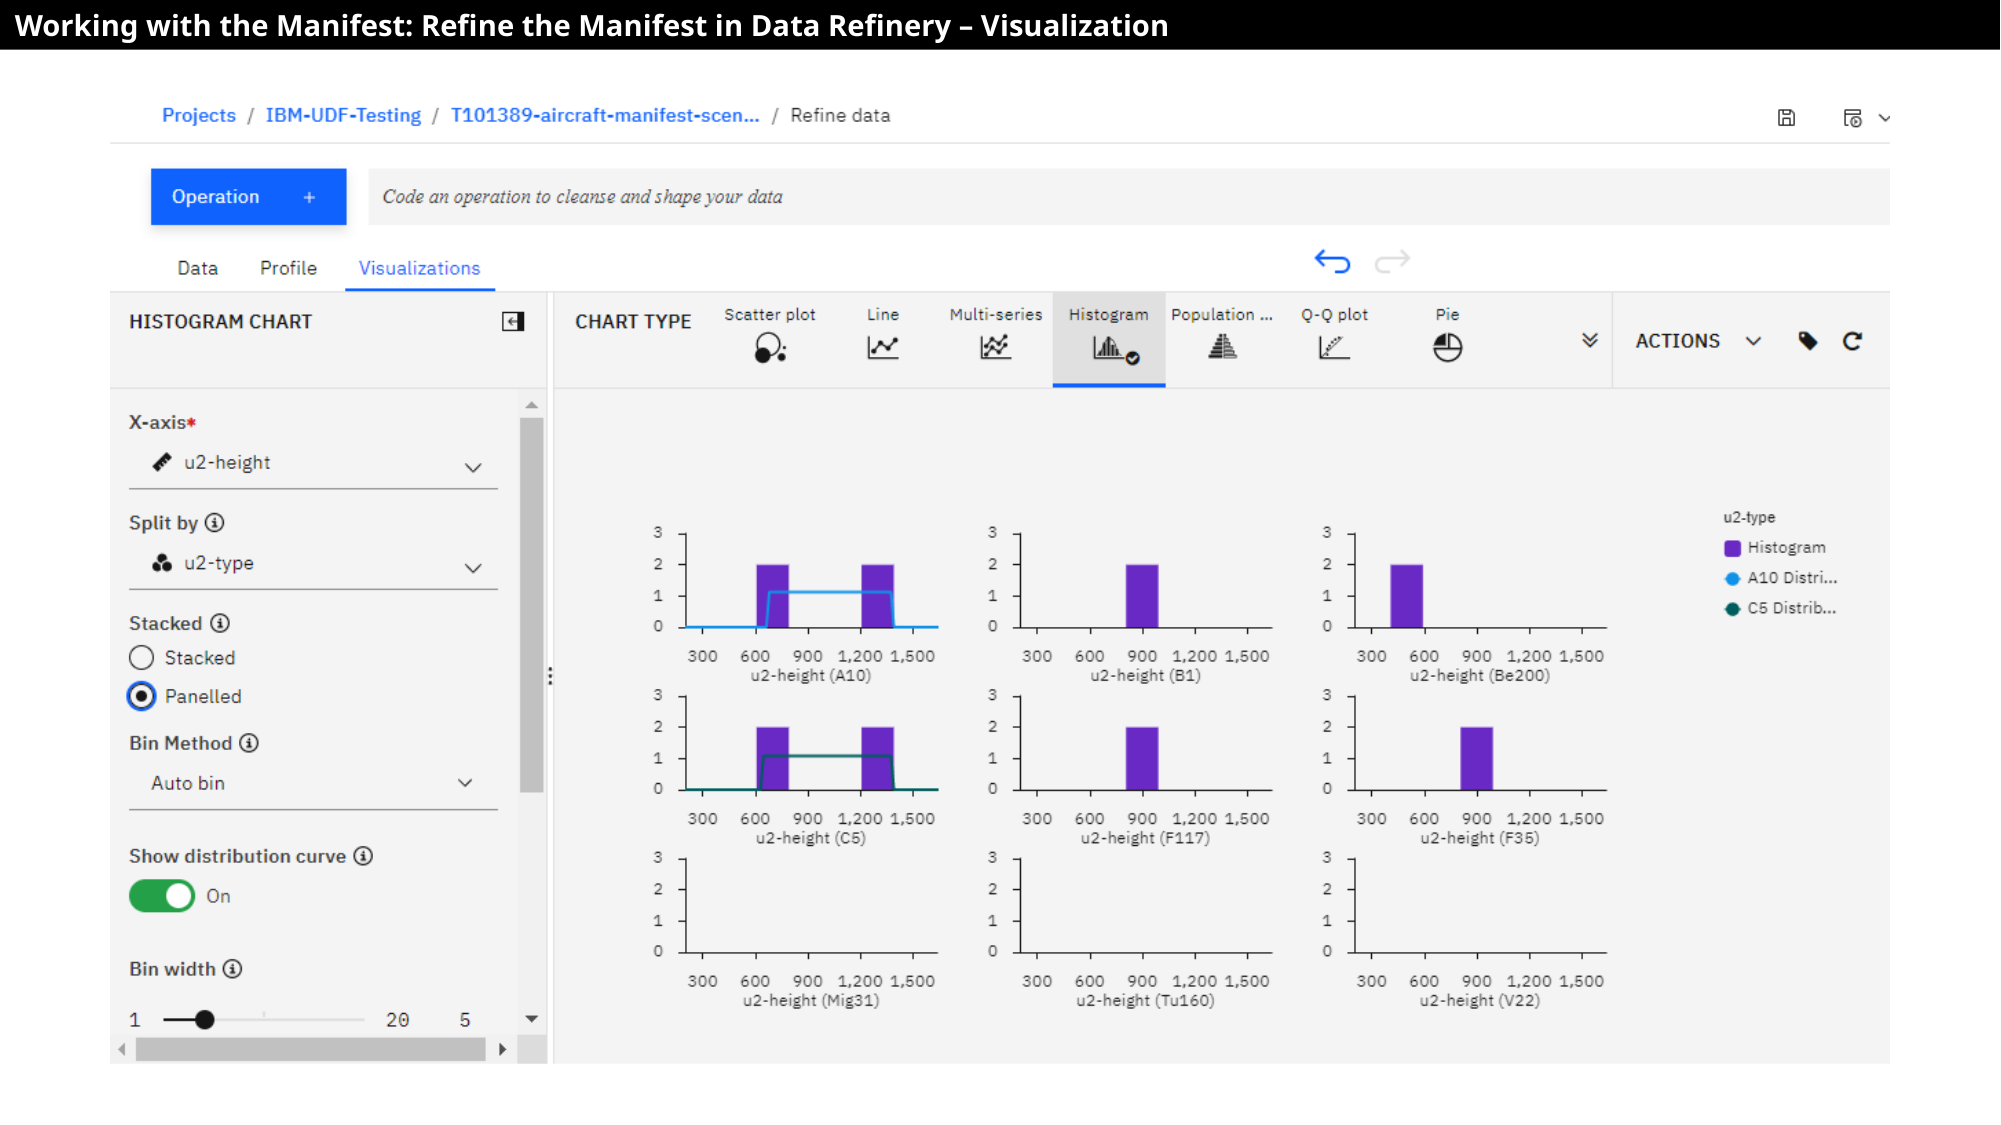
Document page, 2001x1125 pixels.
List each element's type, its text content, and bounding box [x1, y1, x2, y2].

text_box Working with the Manifest: Refine the Manifest in Data Refinery – Visualization [0, 0, 2000, 50]
picture [110, 93, 1890, 1086]
